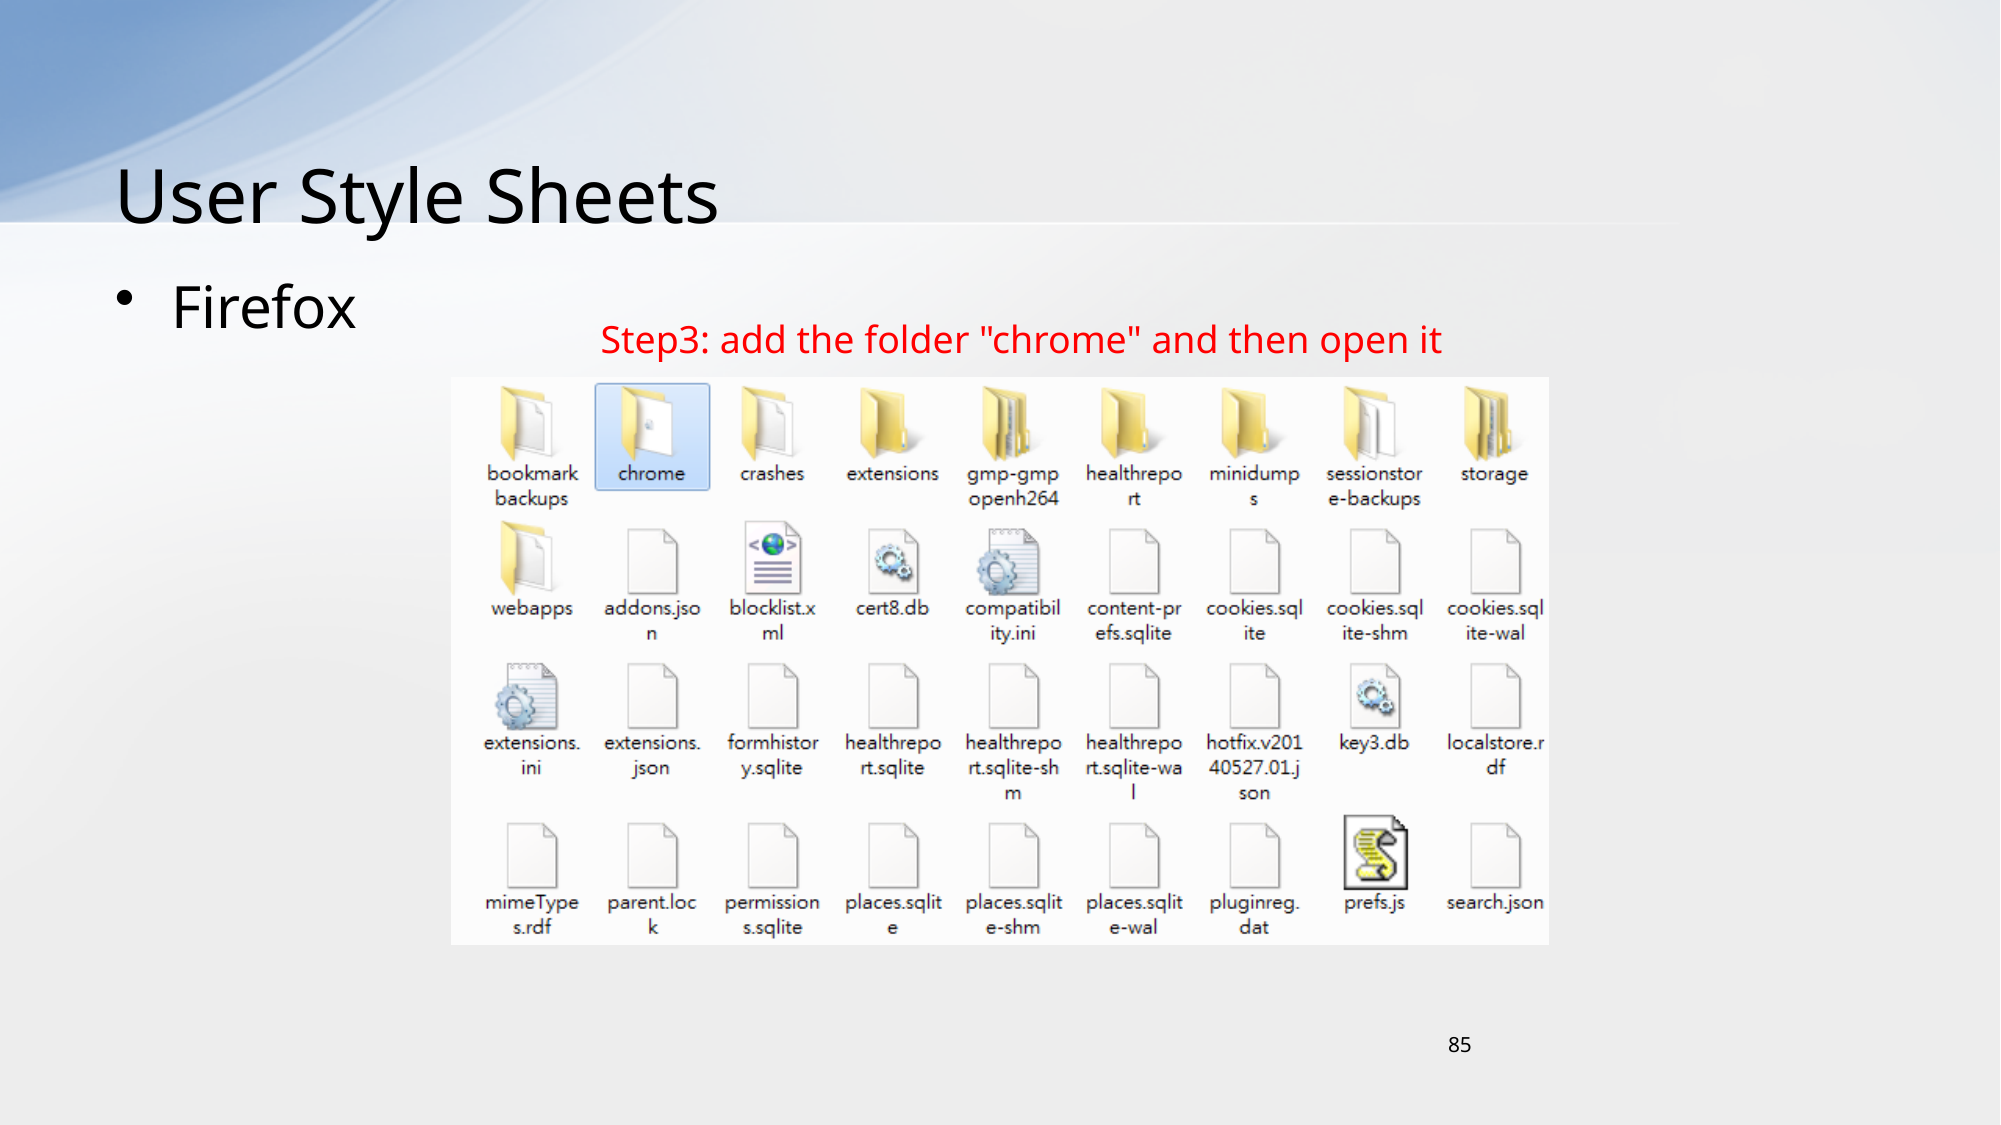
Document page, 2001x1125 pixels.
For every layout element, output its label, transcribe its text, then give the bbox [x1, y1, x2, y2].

slide_number 85 [1433, 1024, 1900, 1103]
picture [0, 0, 2000, 1125]
title User Style Sheets [99, 58, 1900, 247]
list Firefox [99, 262, 1900, 1005]
text_box Step3: add the folder "chrome" and then open it [585, 308, 1459, 369]
